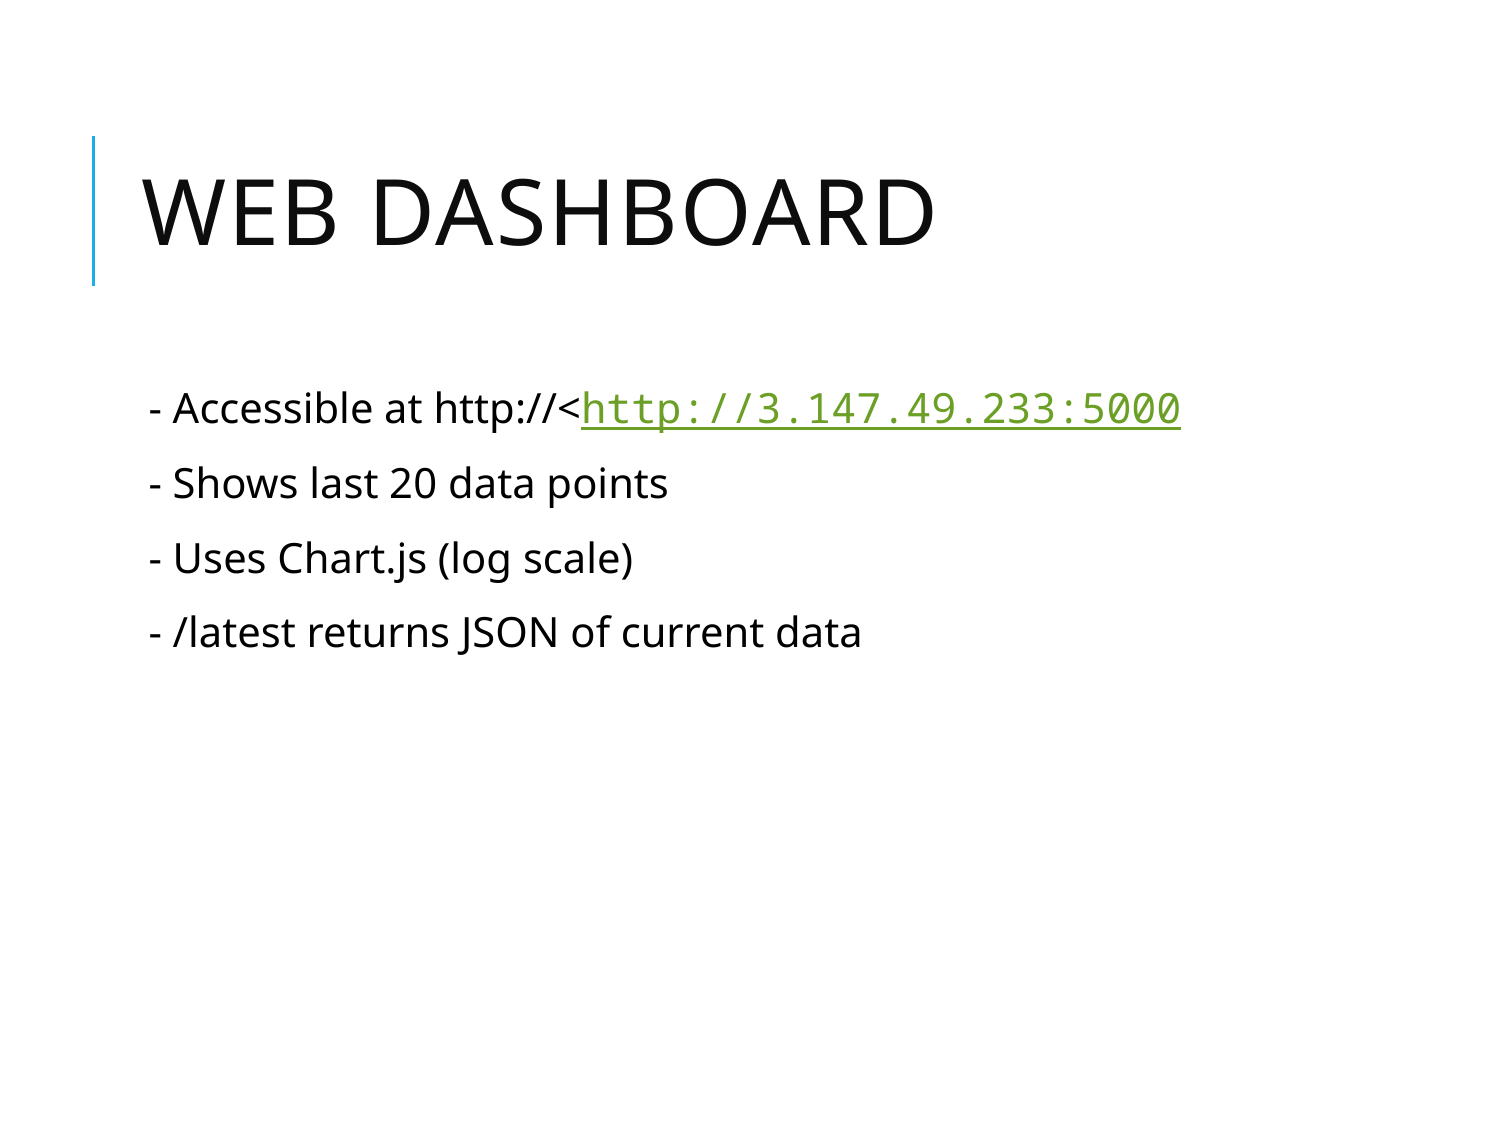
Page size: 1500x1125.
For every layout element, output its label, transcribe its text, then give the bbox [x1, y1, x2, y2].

list - Accessible at http://<http://3.147.49.233:5000 - Shows last 20 data points - Uses Chart.js (log scale) - /latest returns JSON of current data [126, 375, 1322, 1035]
title Web Dashboard [126, 96, 1322, 342]
